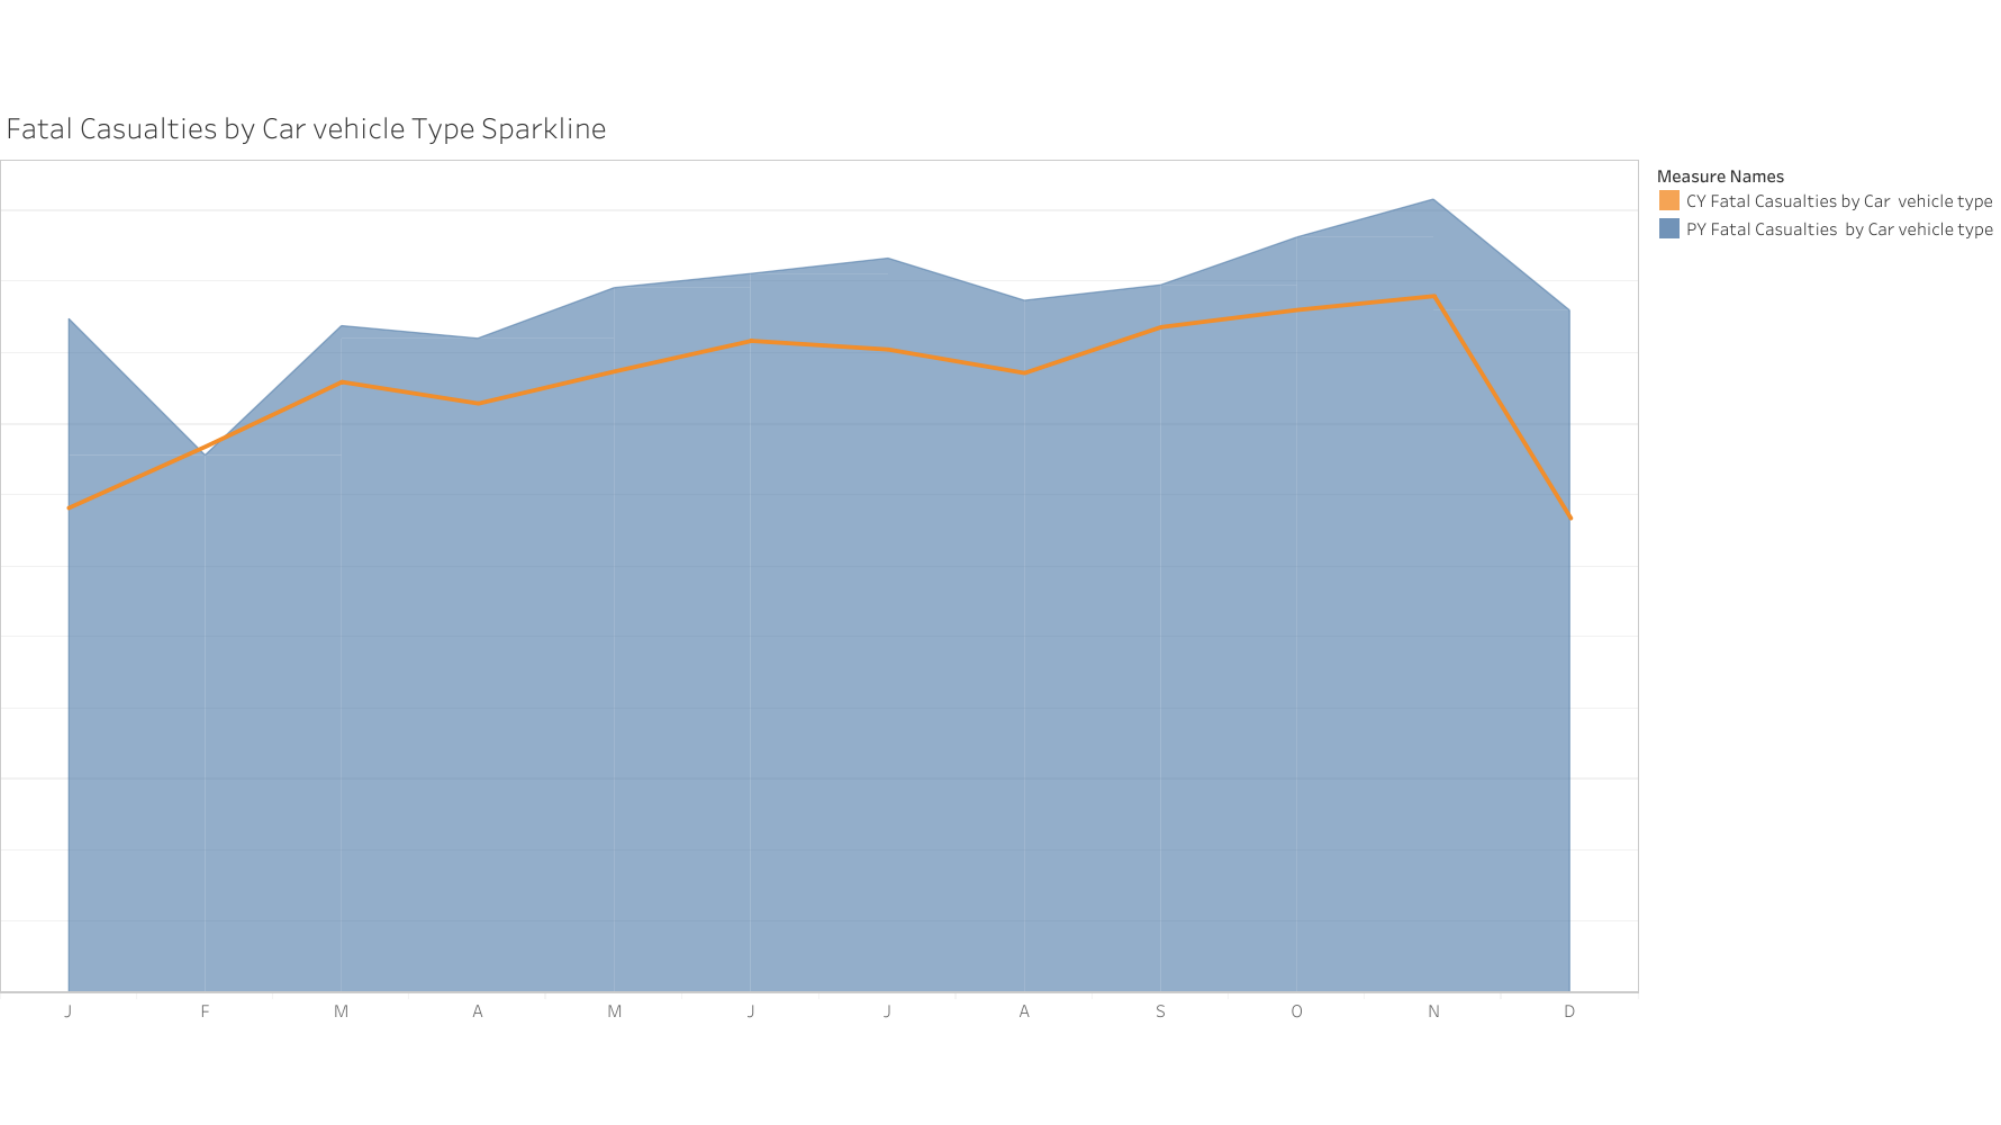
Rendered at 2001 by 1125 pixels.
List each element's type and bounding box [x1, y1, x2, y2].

picture [0, 99, 2000, 1026]
